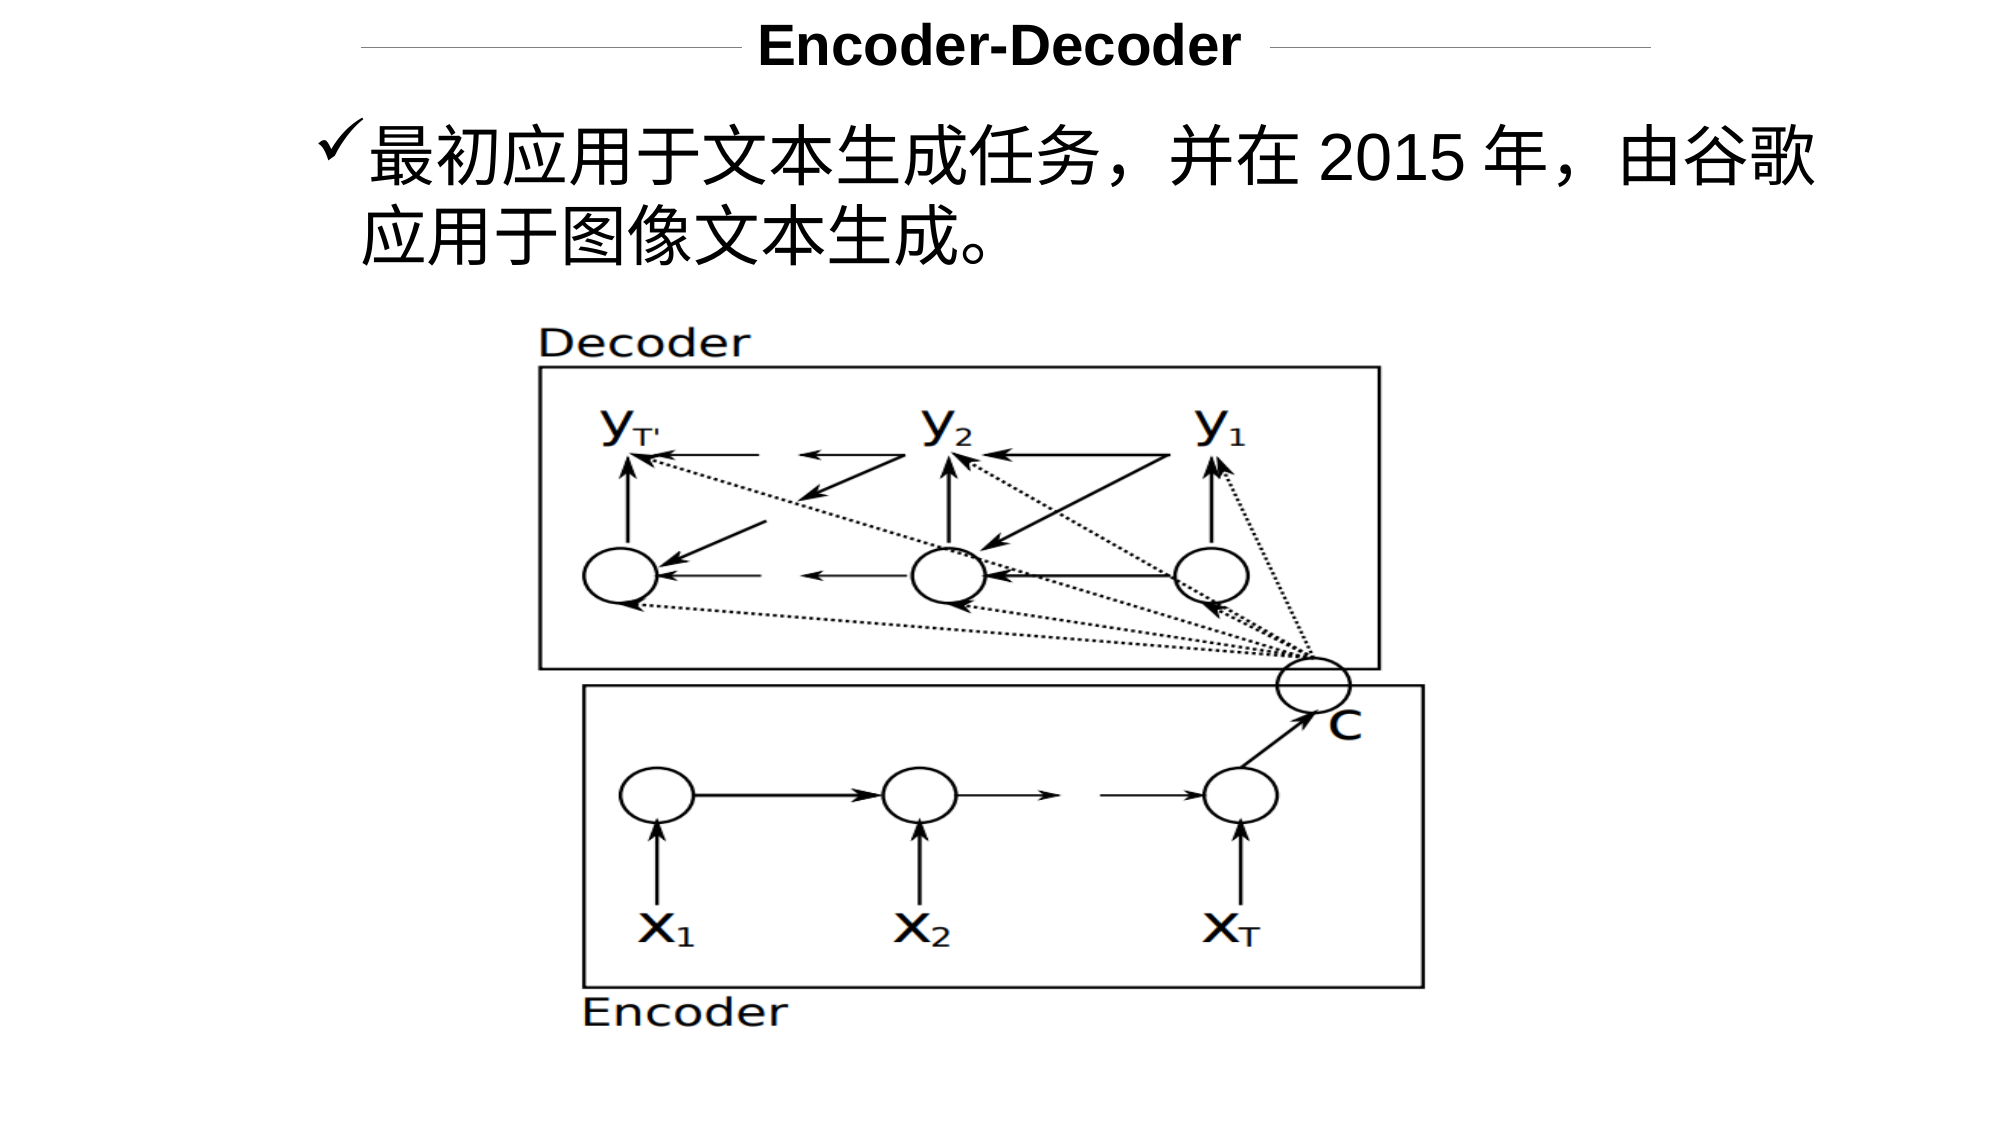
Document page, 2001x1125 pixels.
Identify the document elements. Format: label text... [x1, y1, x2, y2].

text_box 最初应用于文本生成任务，并在2015年，由谷歌应用于图像文本生成。 [298, 106, 1873, 327]
picture [462, 290, 1538, 1051]
text_box Encoder-Decoder [742, 0, 1258, 85]
